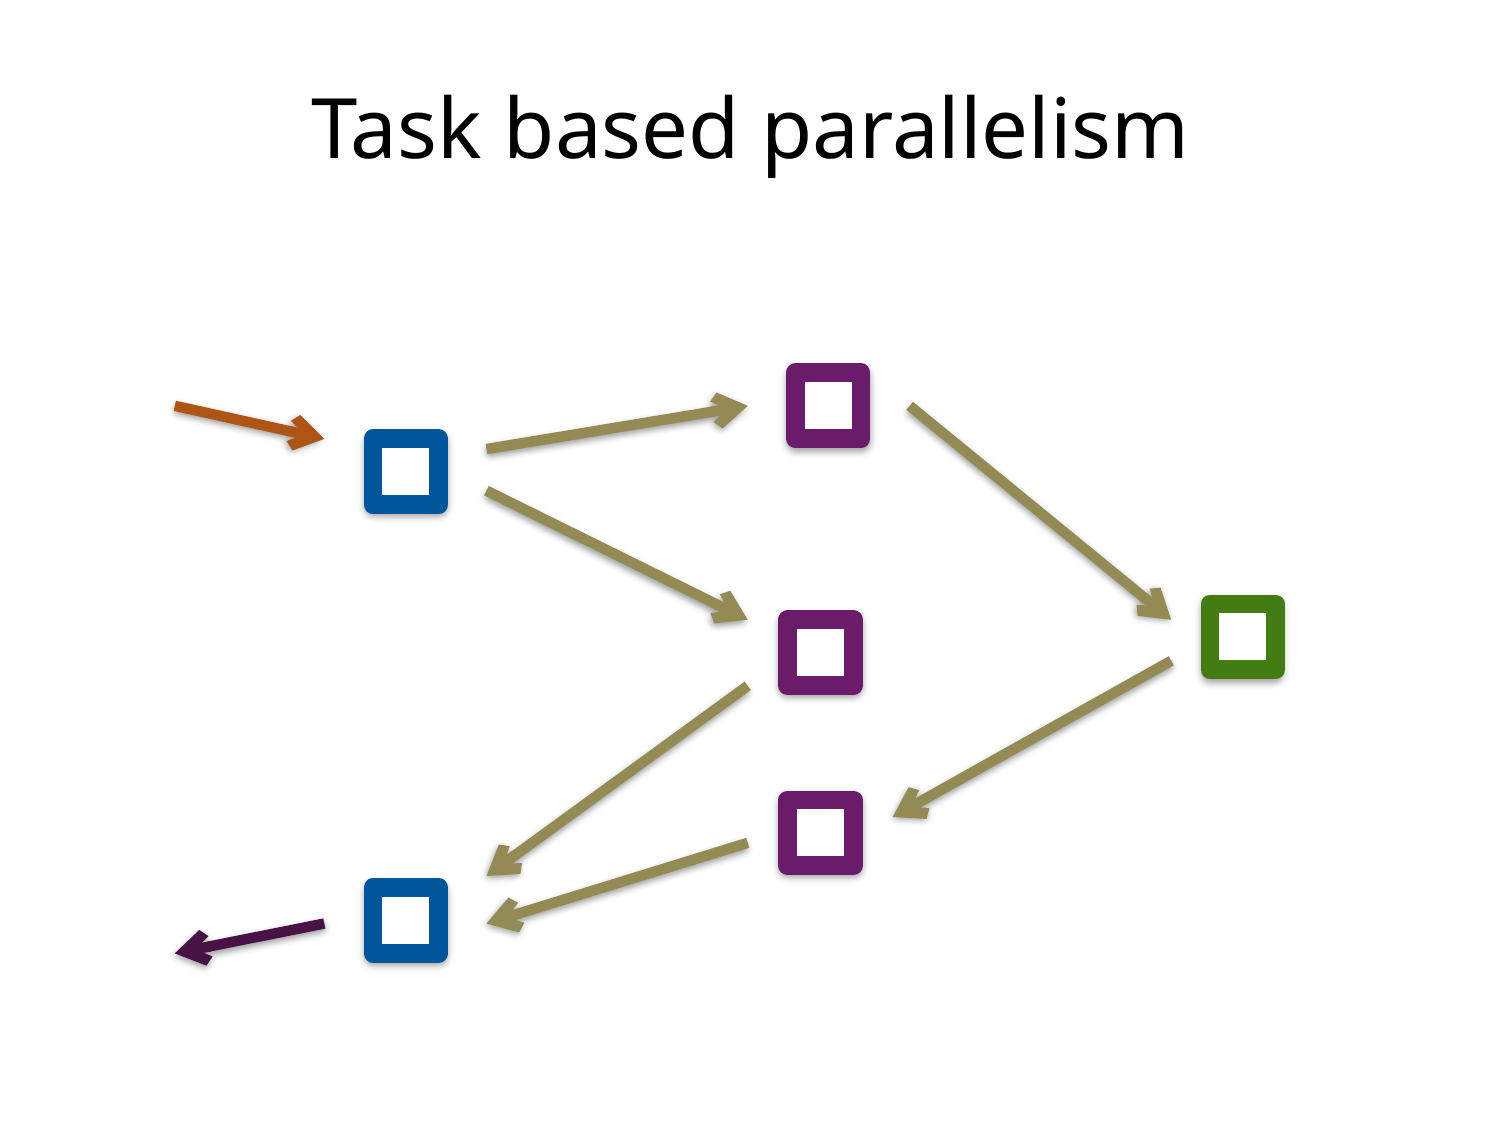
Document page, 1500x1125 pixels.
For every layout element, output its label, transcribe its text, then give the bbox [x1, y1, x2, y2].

title Task based parallelism [76, 41, 1425, 209]
text_box [787, 619, 854, 687]
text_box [486, 842, 748, 924]
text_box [909, 405, 1172, 621]
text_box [486, 405, 748, 450]
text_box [892, 660, 1172, 818]
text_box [486, 685, 748, 842]
text_box [1209, 603, 1276, 671]
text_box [174, 923, 325, 954]
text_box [174, 405, 325, 440]
list [41, 243, 1392, 986]
text_box [787, 799, 854, 867]
text_box [372, 887, 439, 954]
text_box [795, 372, 862, 440]
text_box [372, 438, 439, 506]
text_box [486, 490, 748, 621]
